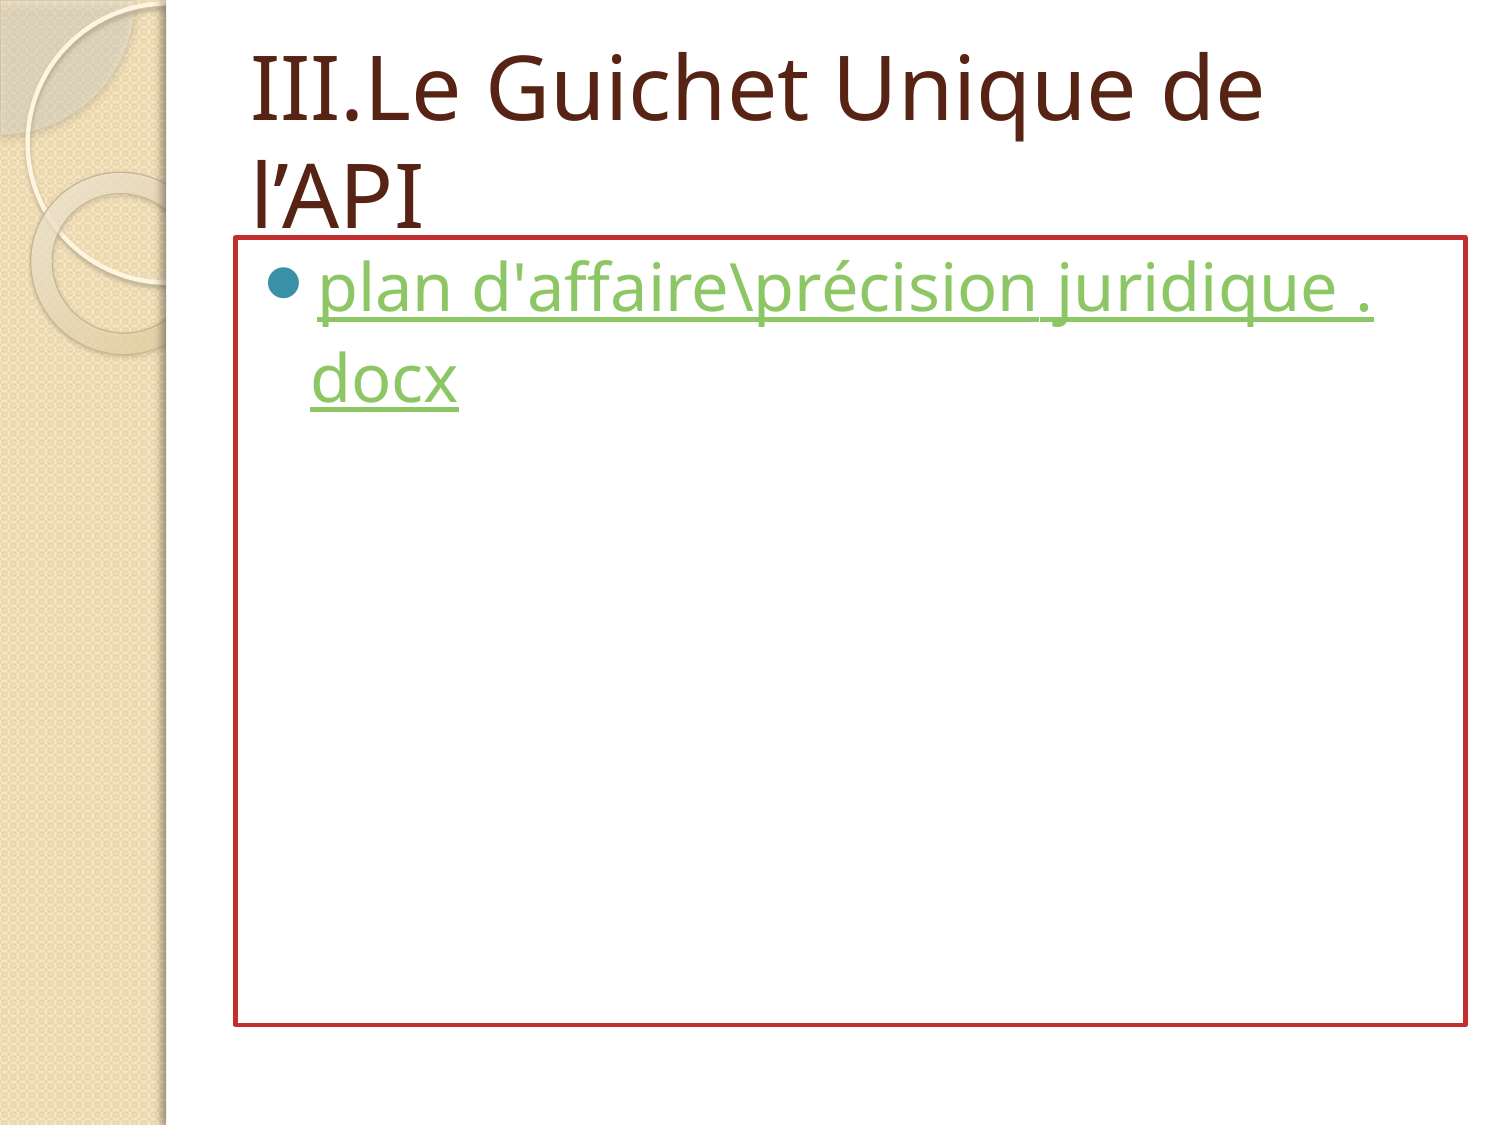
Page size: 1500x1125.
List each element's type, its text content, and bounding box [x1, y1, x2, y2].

list plan d'affaire\précision juridique .docx [233, 235, 1468, 1027]
title III.Le Guichet Unique de l’API [235, 45, 1466, 233]
